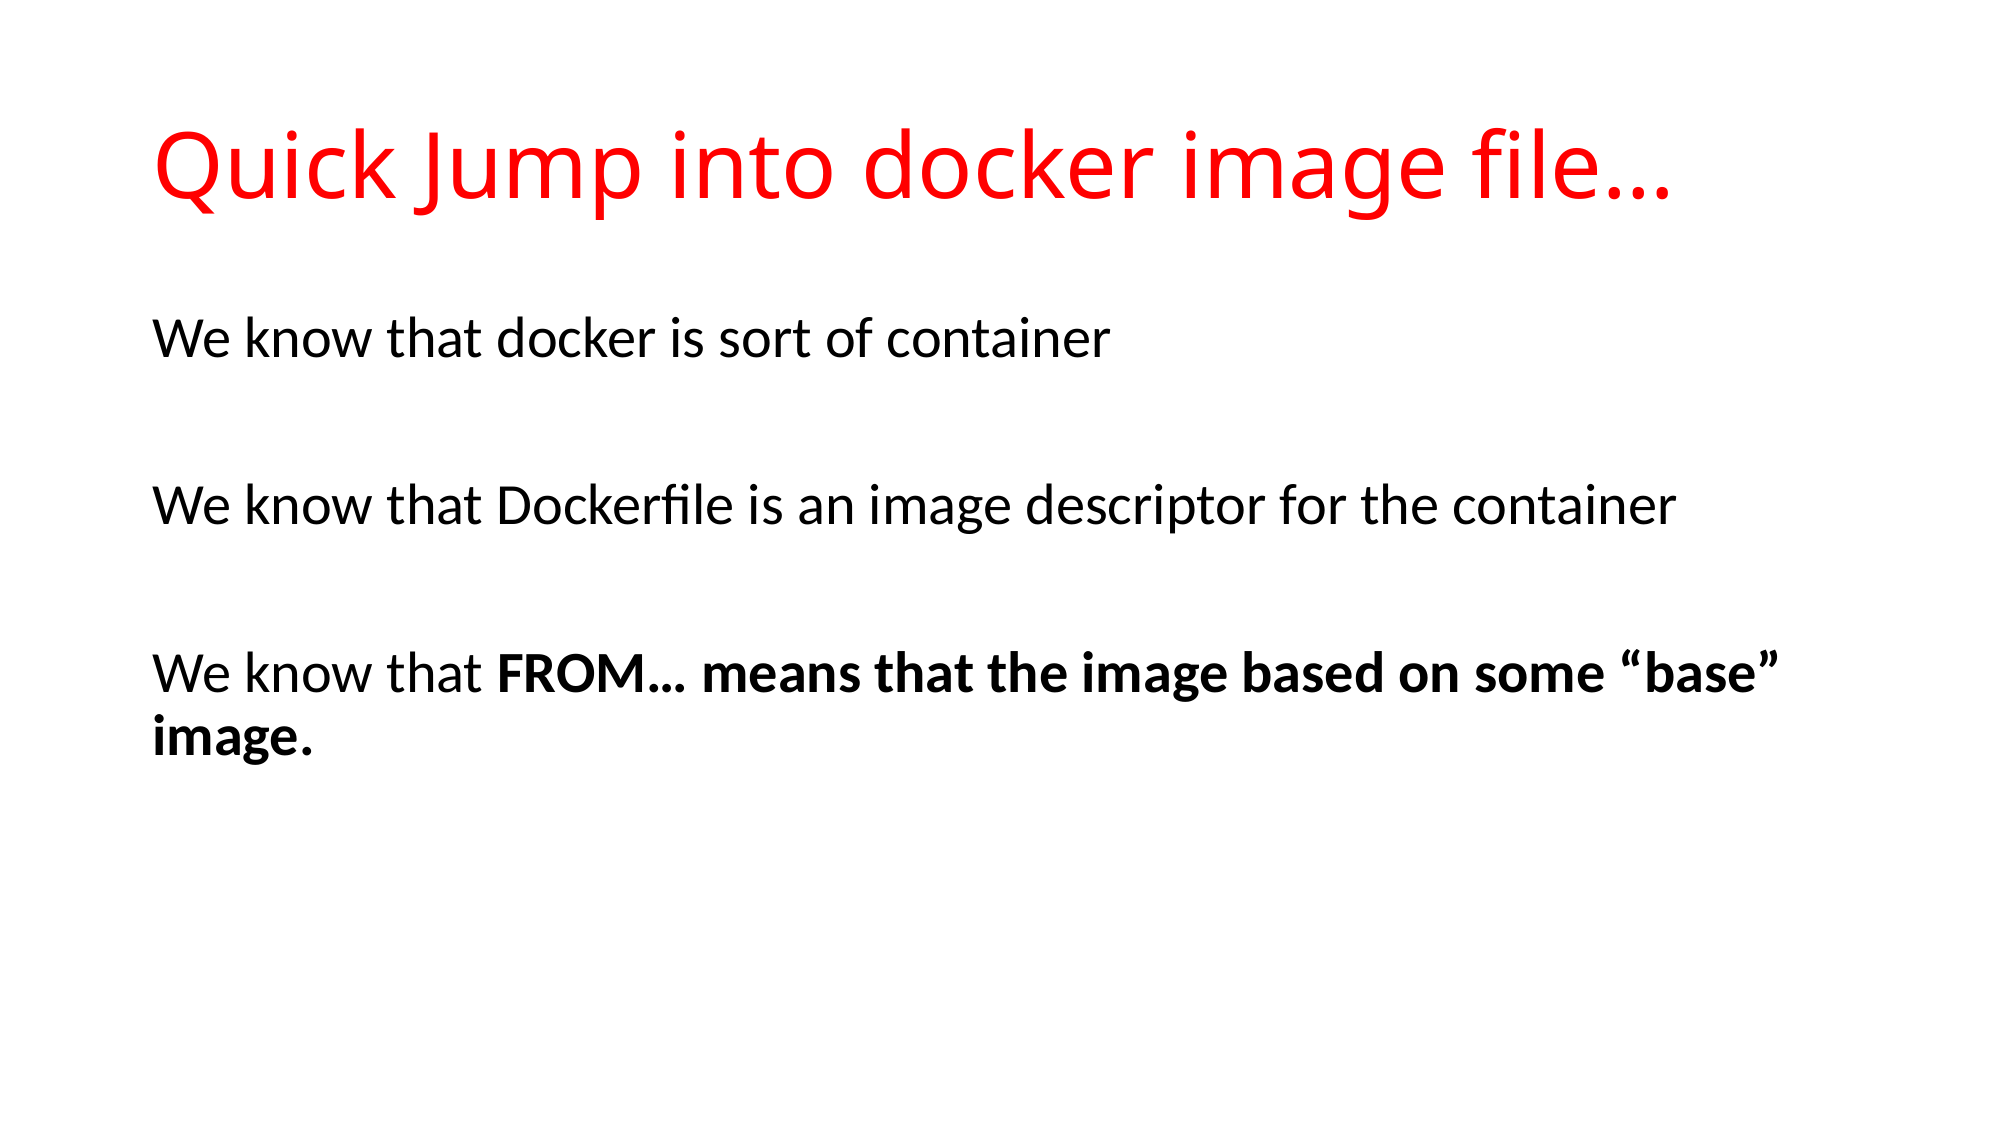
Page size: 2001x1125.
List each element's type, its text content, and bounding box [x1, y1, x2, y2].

title Quick Jump into docker image file… [137, 59, 1863, 278]
list We know that docker is sort of container We know that Dockerfile is an image descriptor for the container We know that FROM… means that the image based on some “base” image. [137, 299, 1863, 1014]
